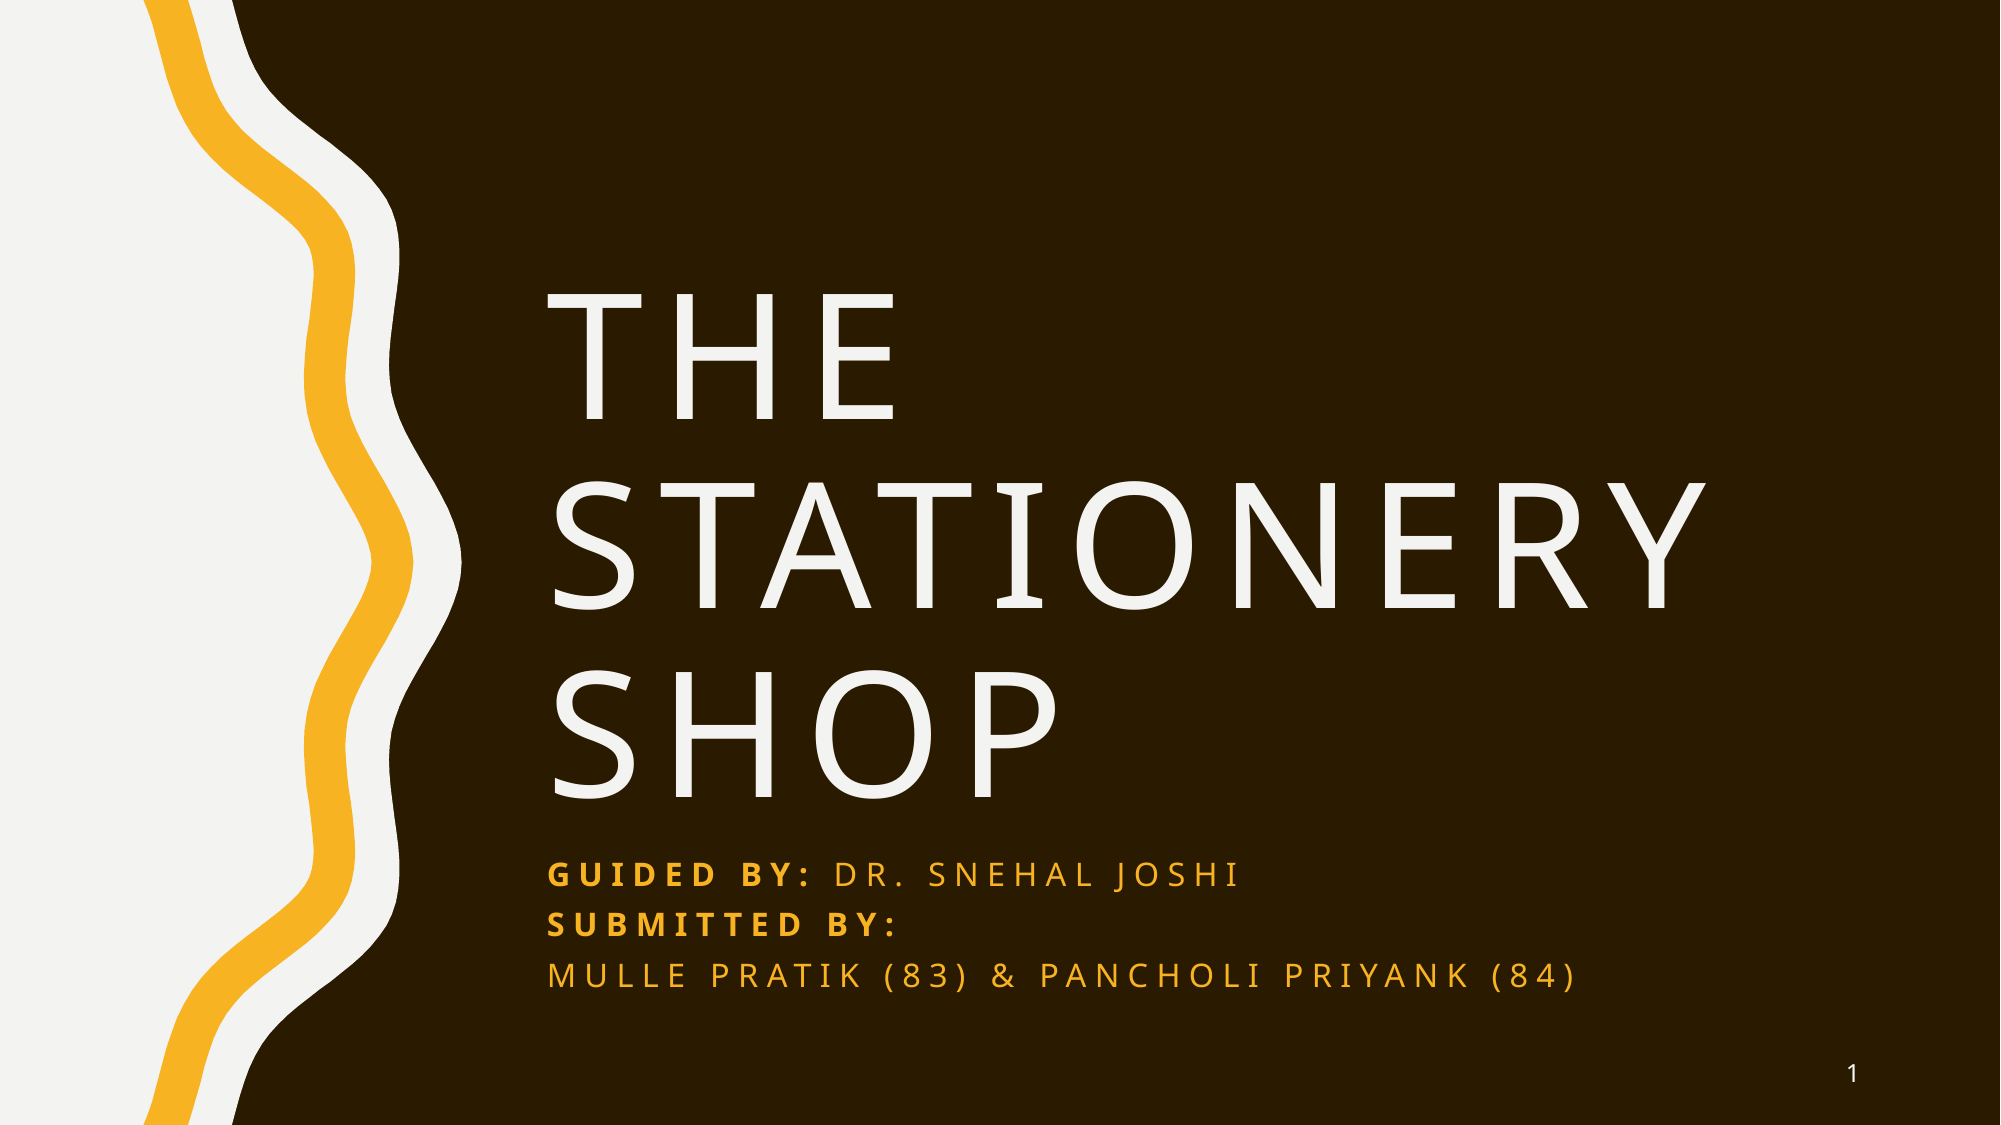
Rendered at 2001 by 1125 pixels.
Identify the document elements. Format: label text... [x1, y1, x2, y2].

list Guided by: dr. snehal joshi Submitted by: mulle pratik (83) & Pancholi priyank (84) [531, 846, 1684, 1003]
slide_number 1 [1630, 1045, 1875, 1103]
title The stationery shop [531, 176, 1875, 843]
